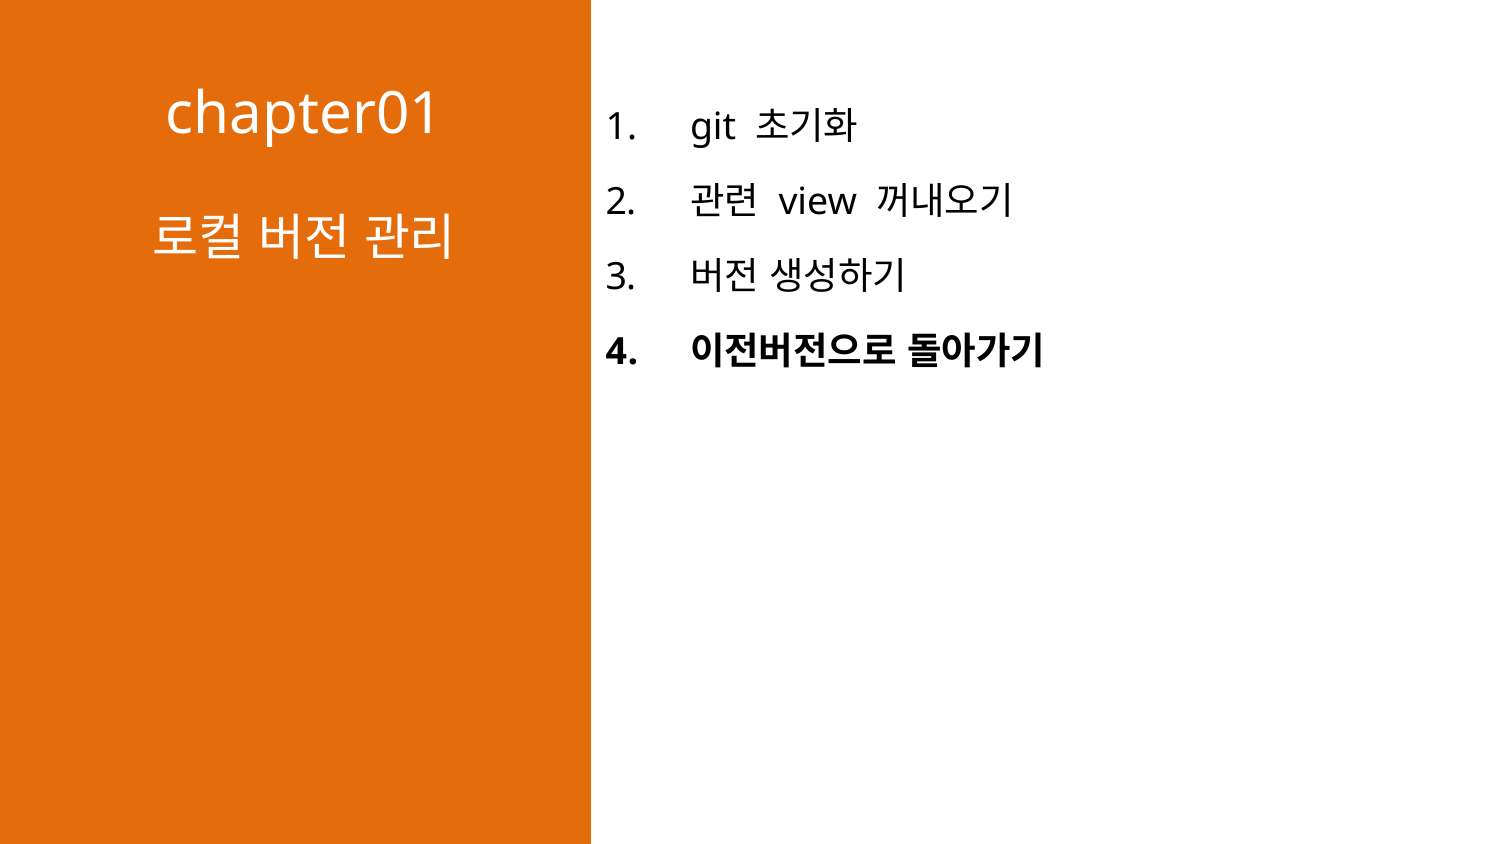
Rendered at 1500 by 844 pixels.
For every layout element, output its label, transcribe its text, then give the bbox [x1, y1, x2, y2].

list git 초기화 관련 view 꺼내오기 버전 생성하기 이전버전으로 돌아가기 [590, 71, 1465, 537]
text_box chapter01 로컬 버전 관리 [35, 67, 573, 273]
